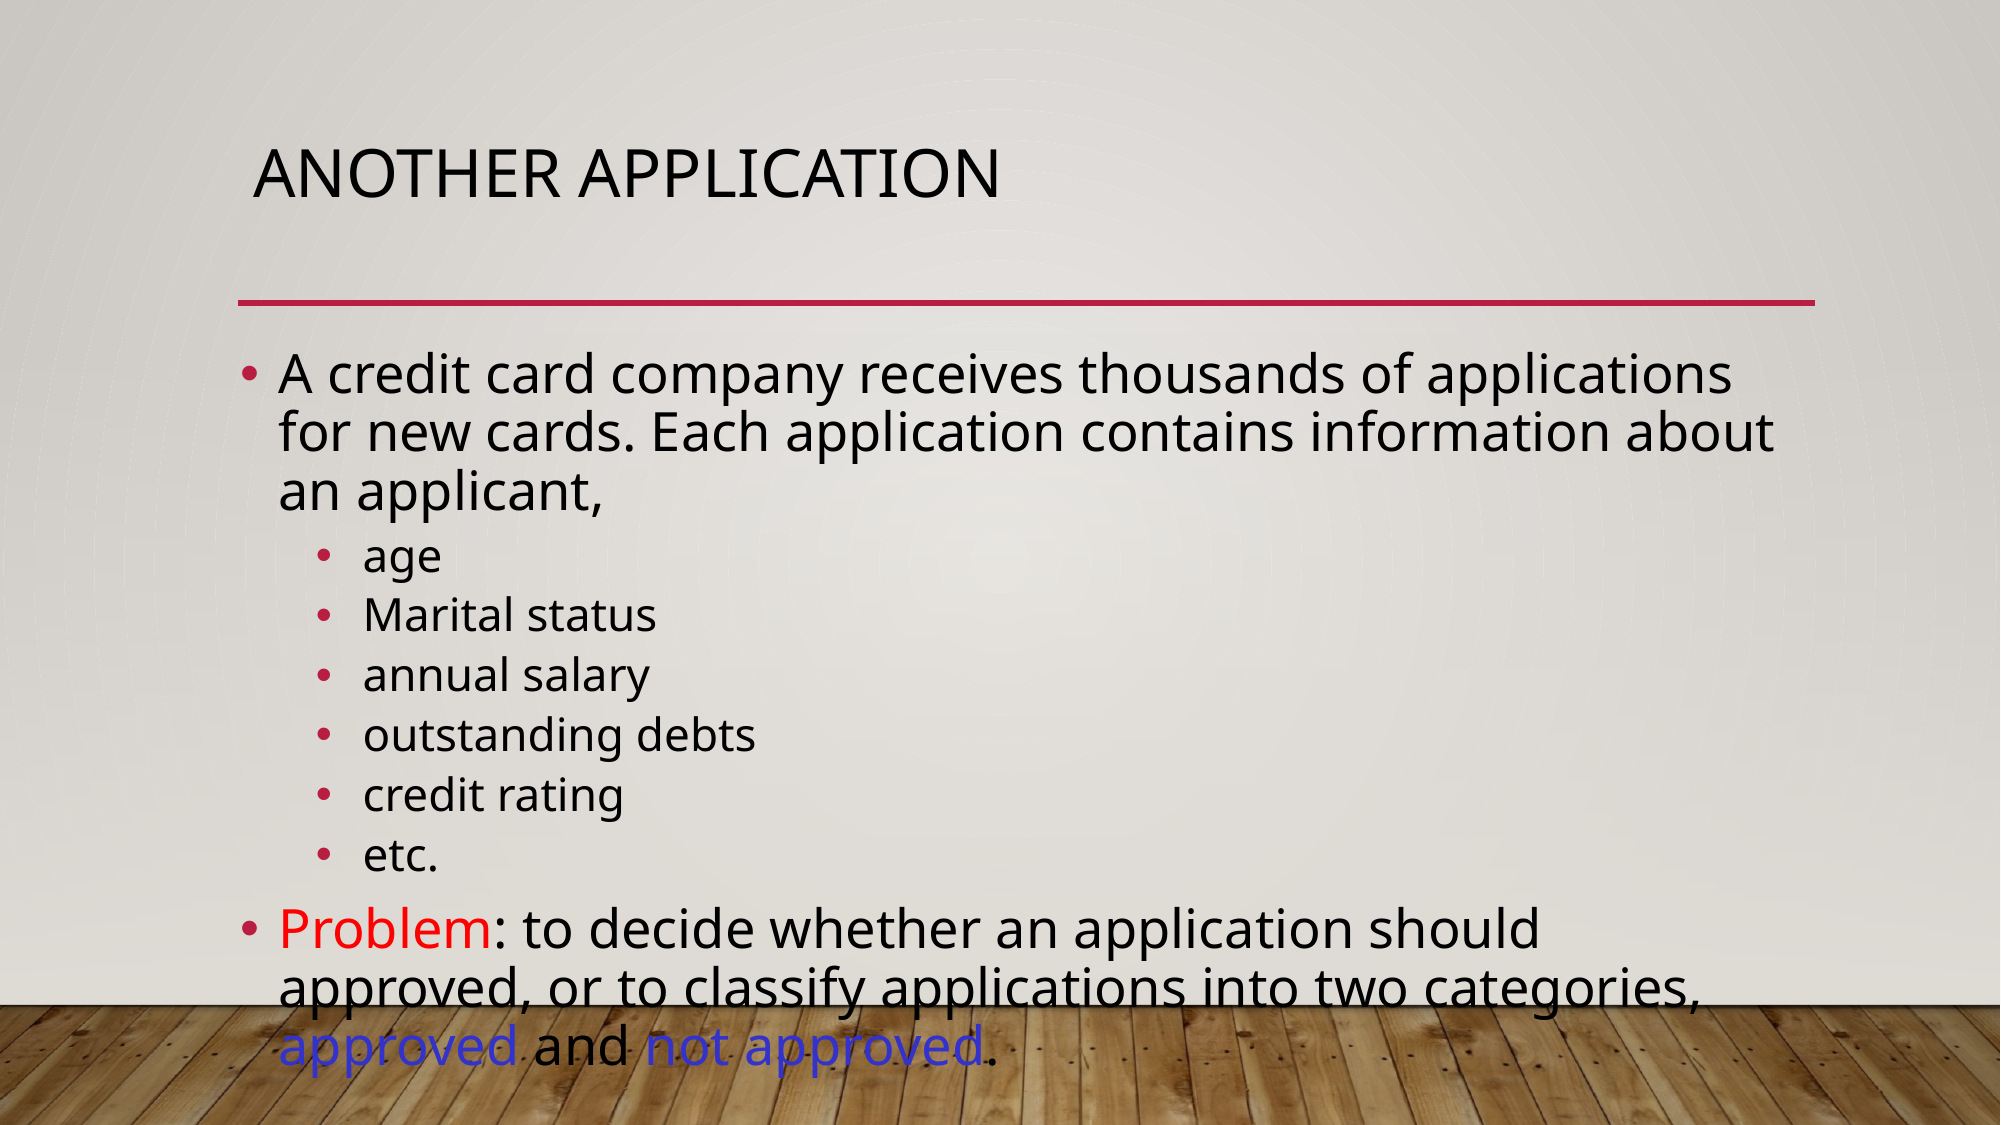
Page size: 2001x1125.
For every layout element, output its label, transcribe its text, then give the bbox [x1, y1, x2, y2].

picture [0, 1005, 2000, 1125]
list A credit card company receives thousands of applications for new cards. Each application contains information about an applicant, age Marital status annual salary outstanding debts credit rating etc. Problem: to decide whether an application should approved, or to classify applications into two categories, approved and not approved. [225, 339, 1826, 982]
title Another application [238, 131, 1814, 305]
